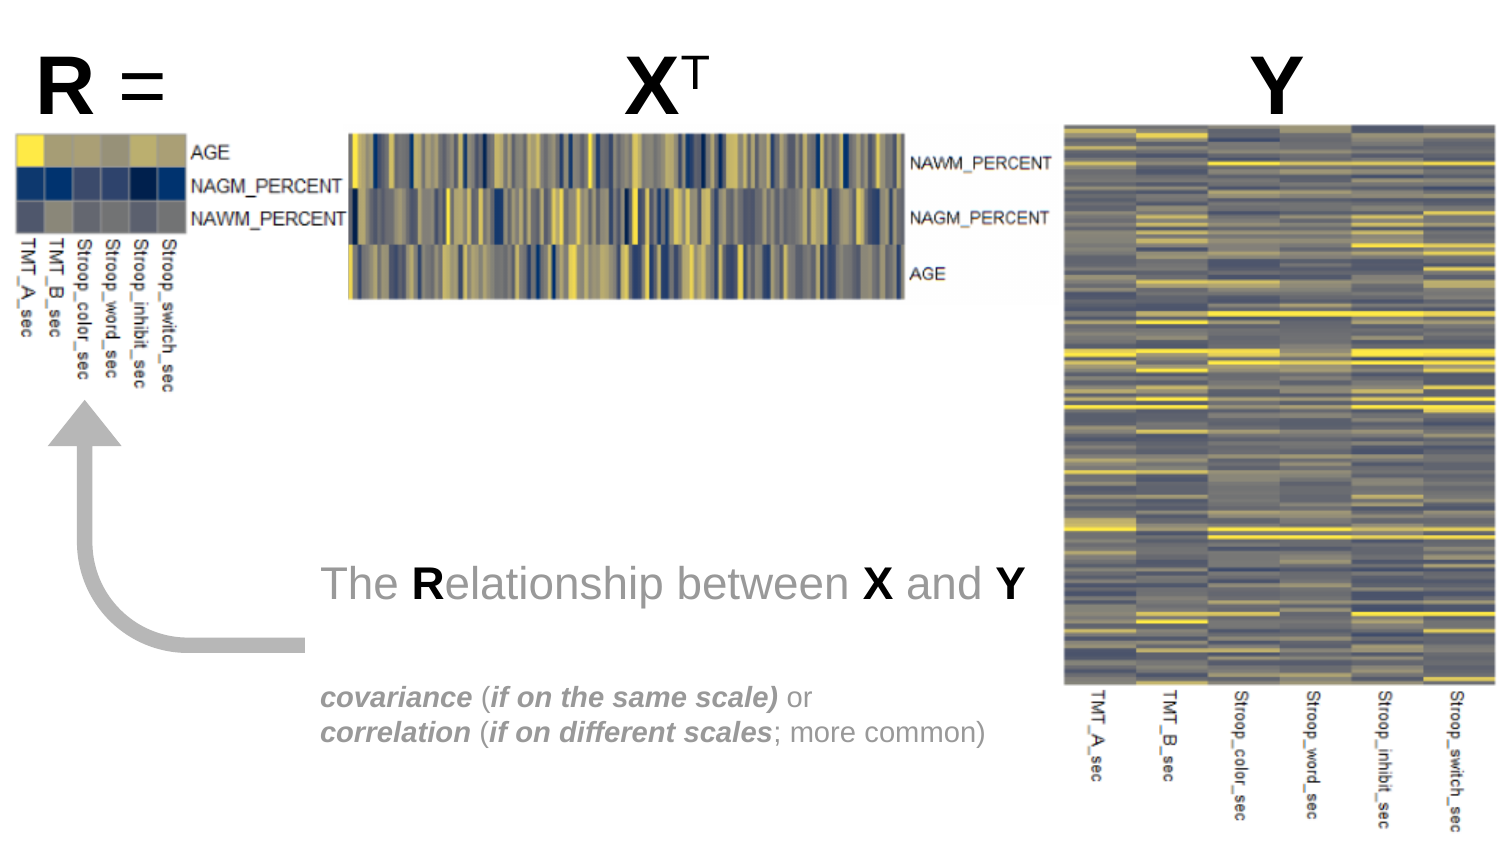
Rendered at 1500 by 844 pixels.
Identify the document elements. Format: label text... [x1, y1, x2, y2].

text_box [47, 414, 304, 653]
text_box The Relationship between X and Y covariance (if on the same scale) or correlation (if on different scales; more common) [304, 538, 1052, 764]
text_box Y [1234, 16, 1321, 122]
picture [9, 0, 1500, 844]
text_box R = [20, 16, 254, 129]
